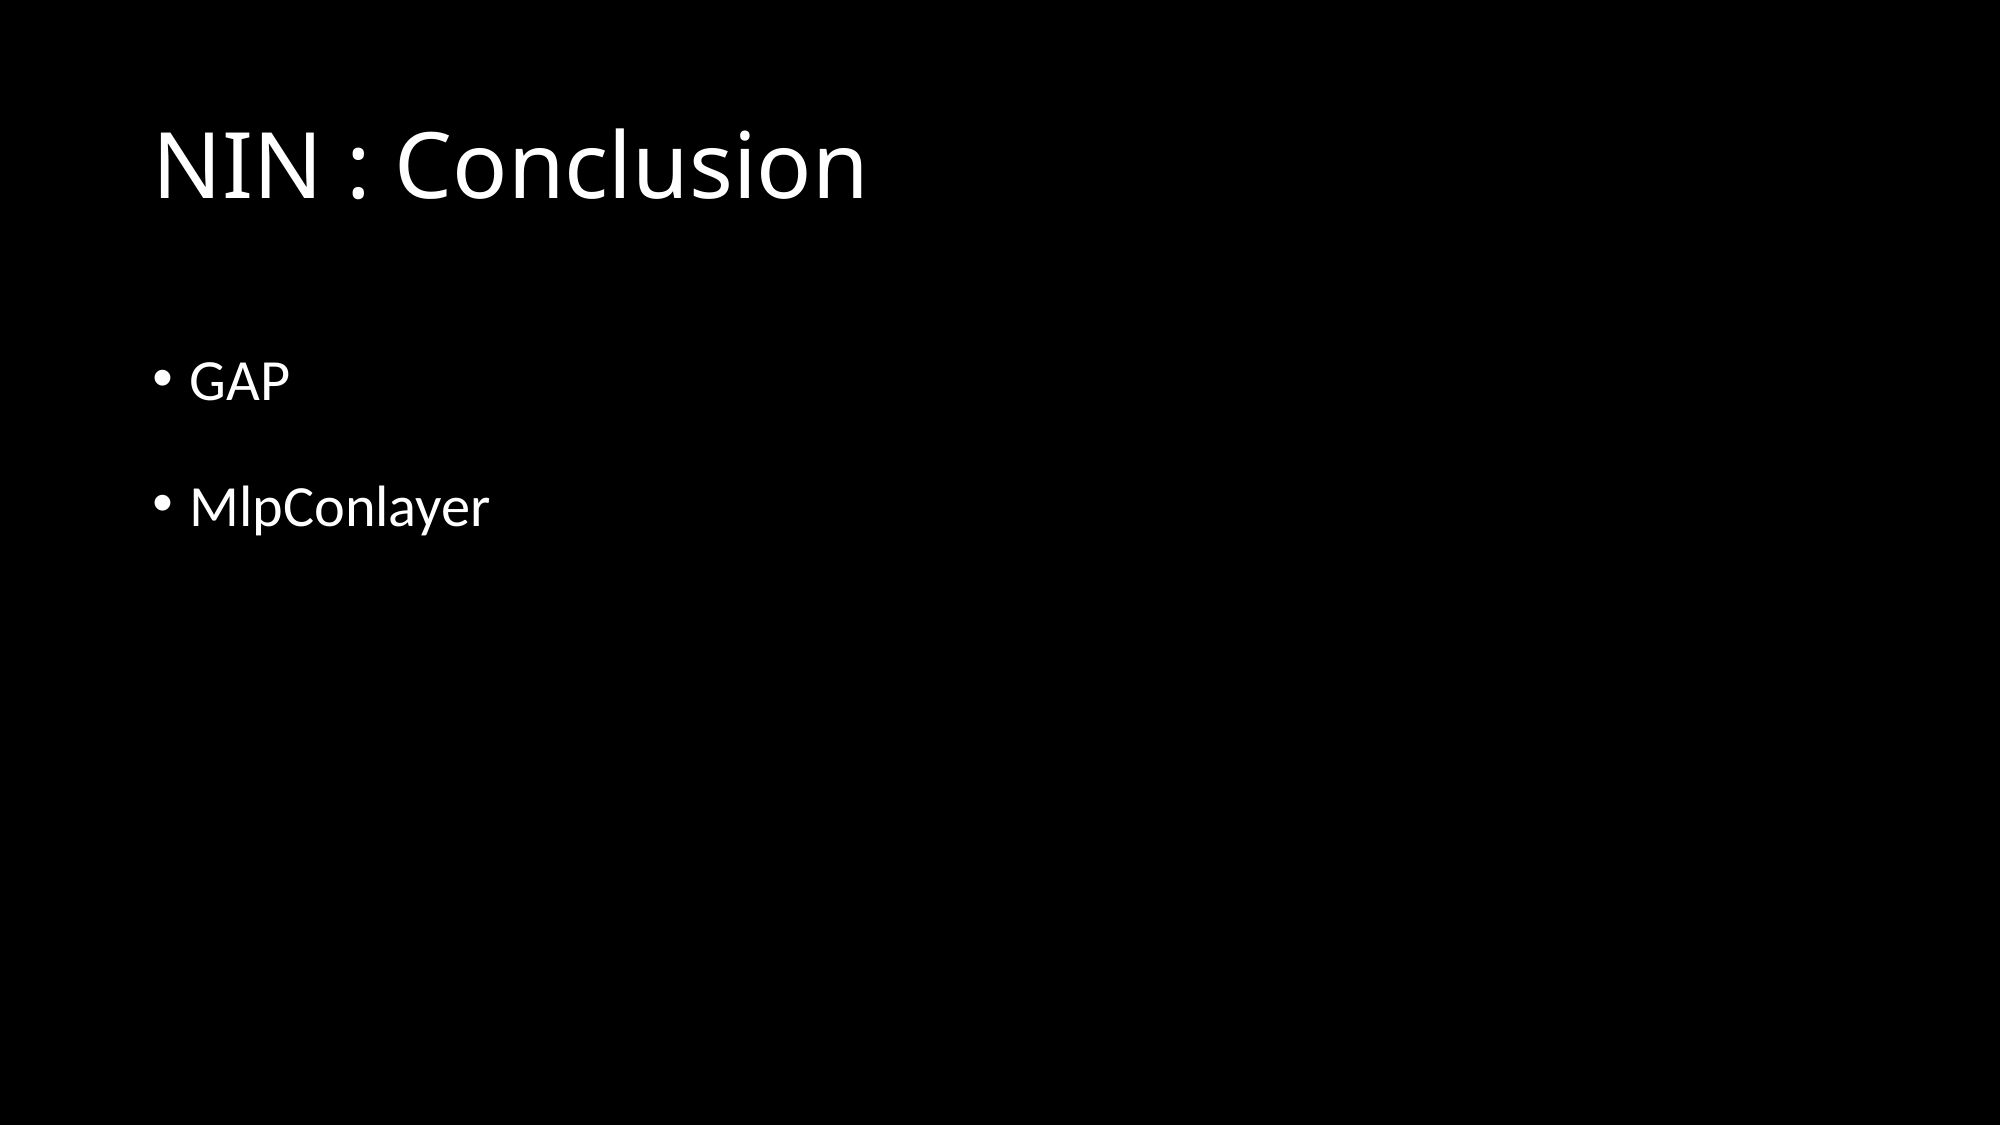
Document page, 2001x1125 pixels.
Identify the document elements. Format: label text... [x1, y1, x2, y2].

title NIN : Conclusion [137, 59, 1863, 278]
list GAP MlpConlayer [137, 299, 1863, 1014]
